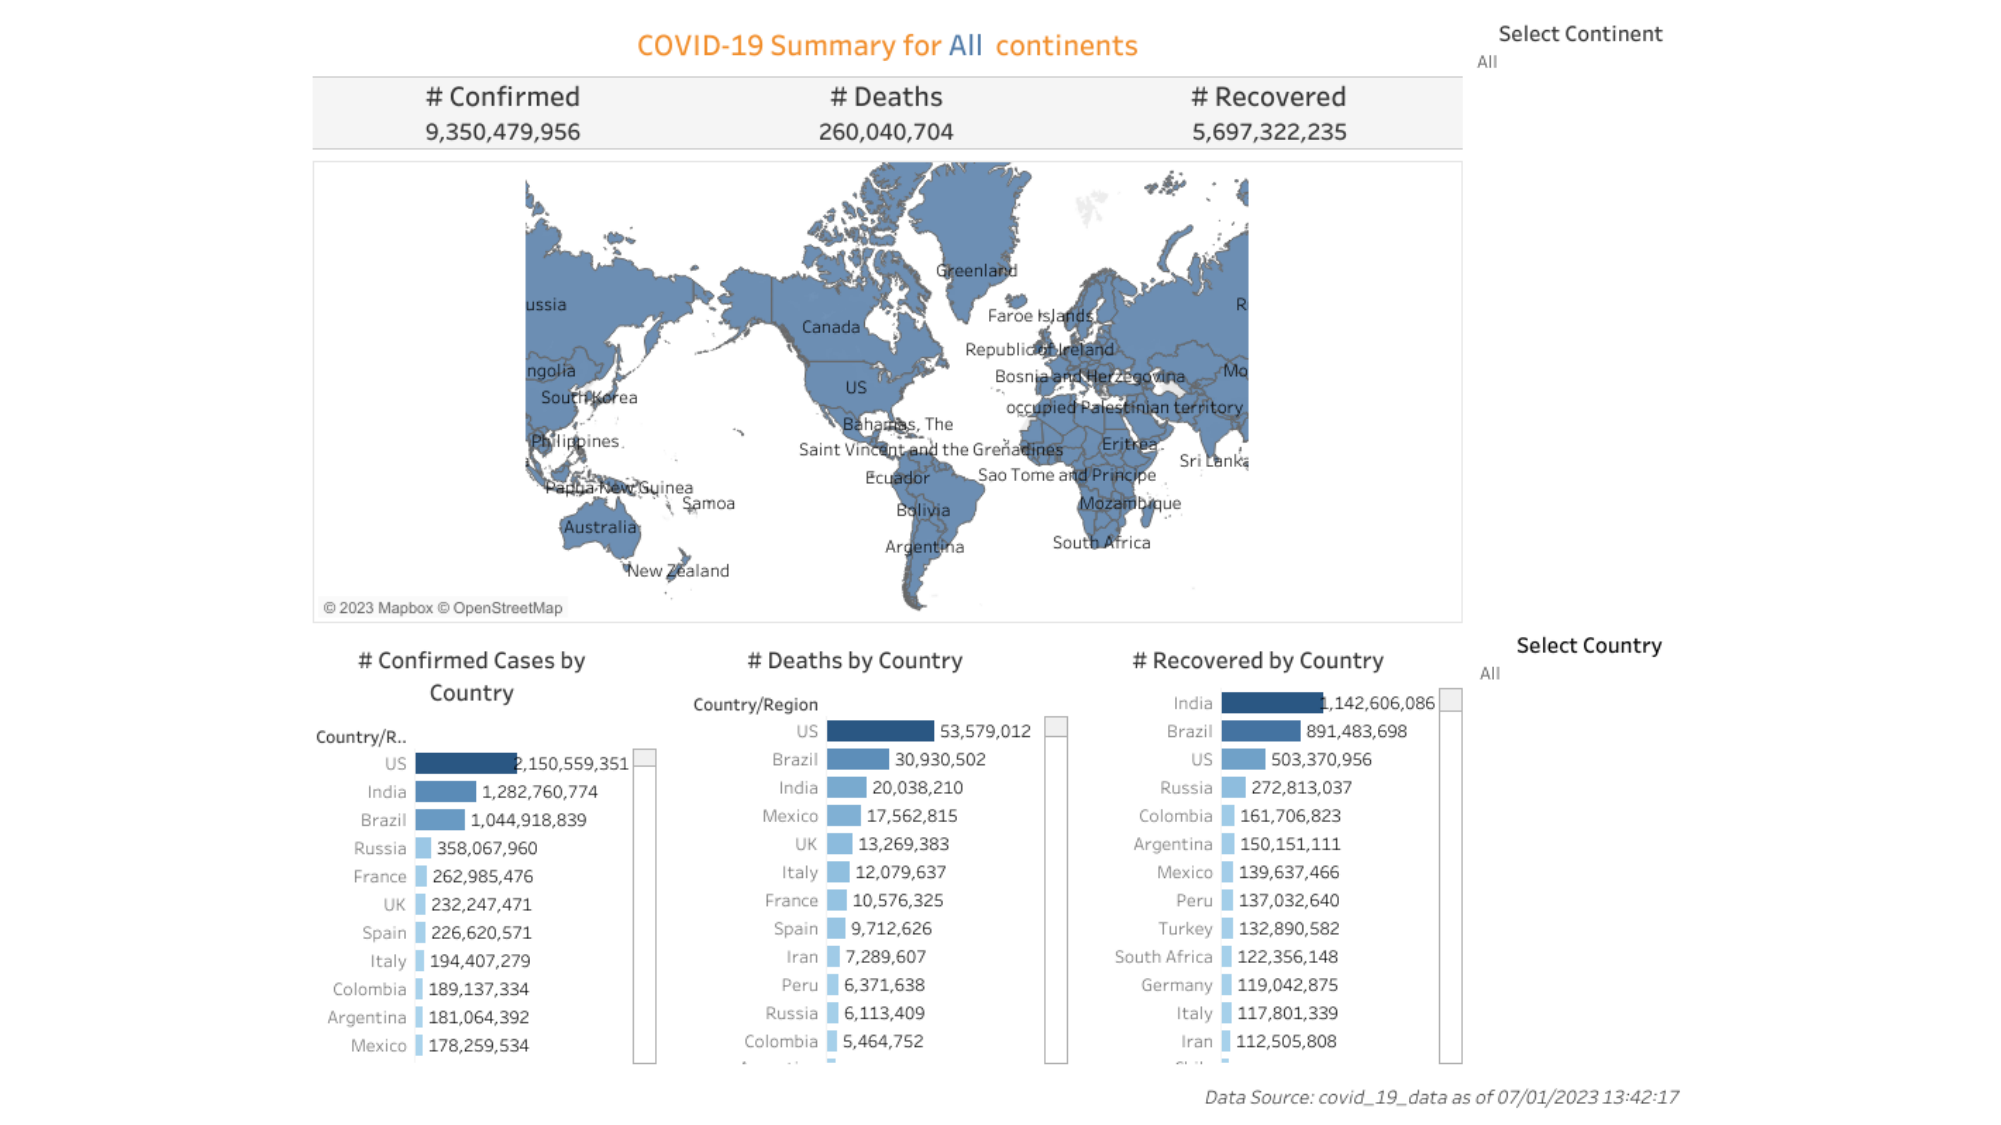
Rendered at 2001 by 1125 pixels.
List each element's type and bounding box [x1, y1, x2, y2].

picture [296, 0, 1704, 1125]
